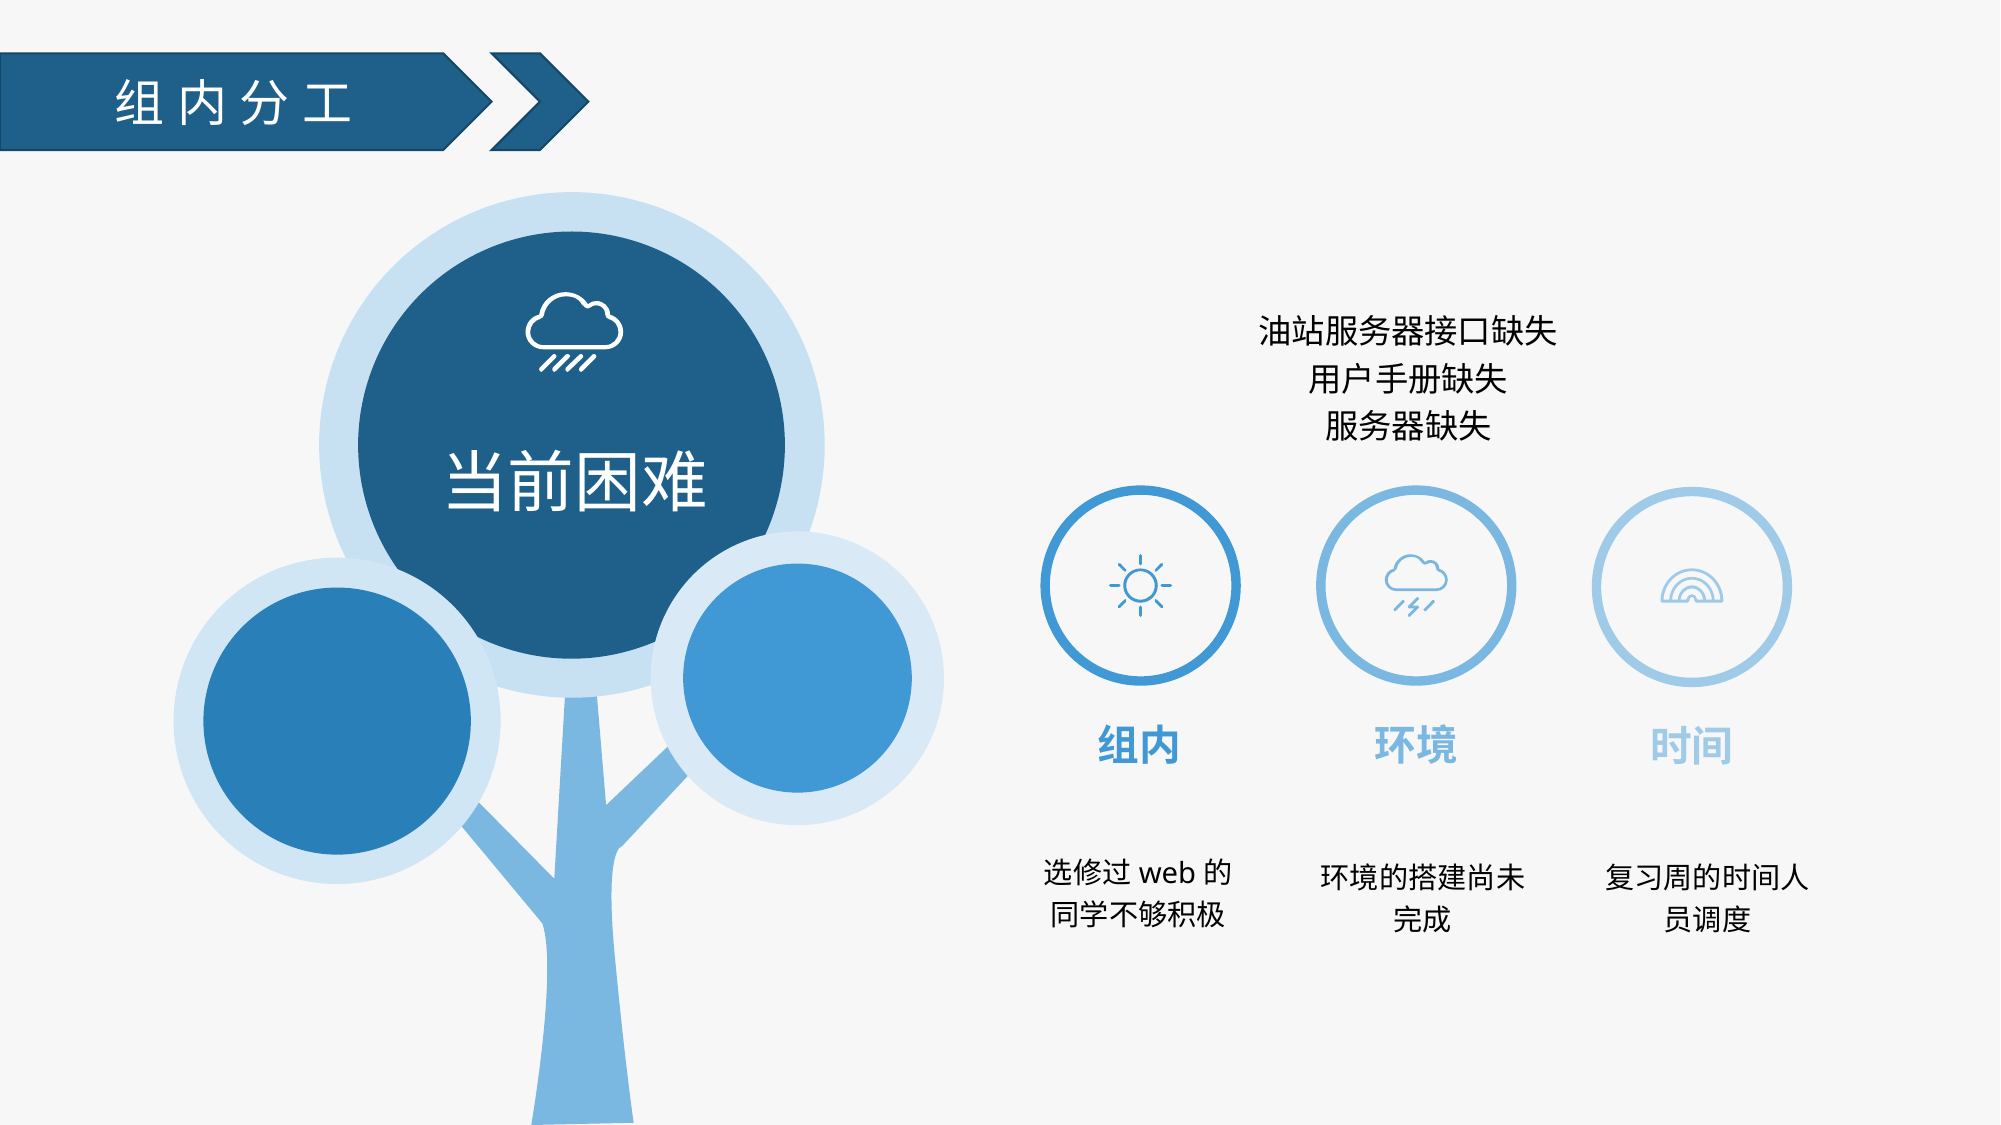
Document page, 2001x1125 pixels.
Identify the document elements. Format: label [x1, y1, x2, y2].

text_box [0, 53, 589, 150]
text_box [173, 192, 1827, 1125]
